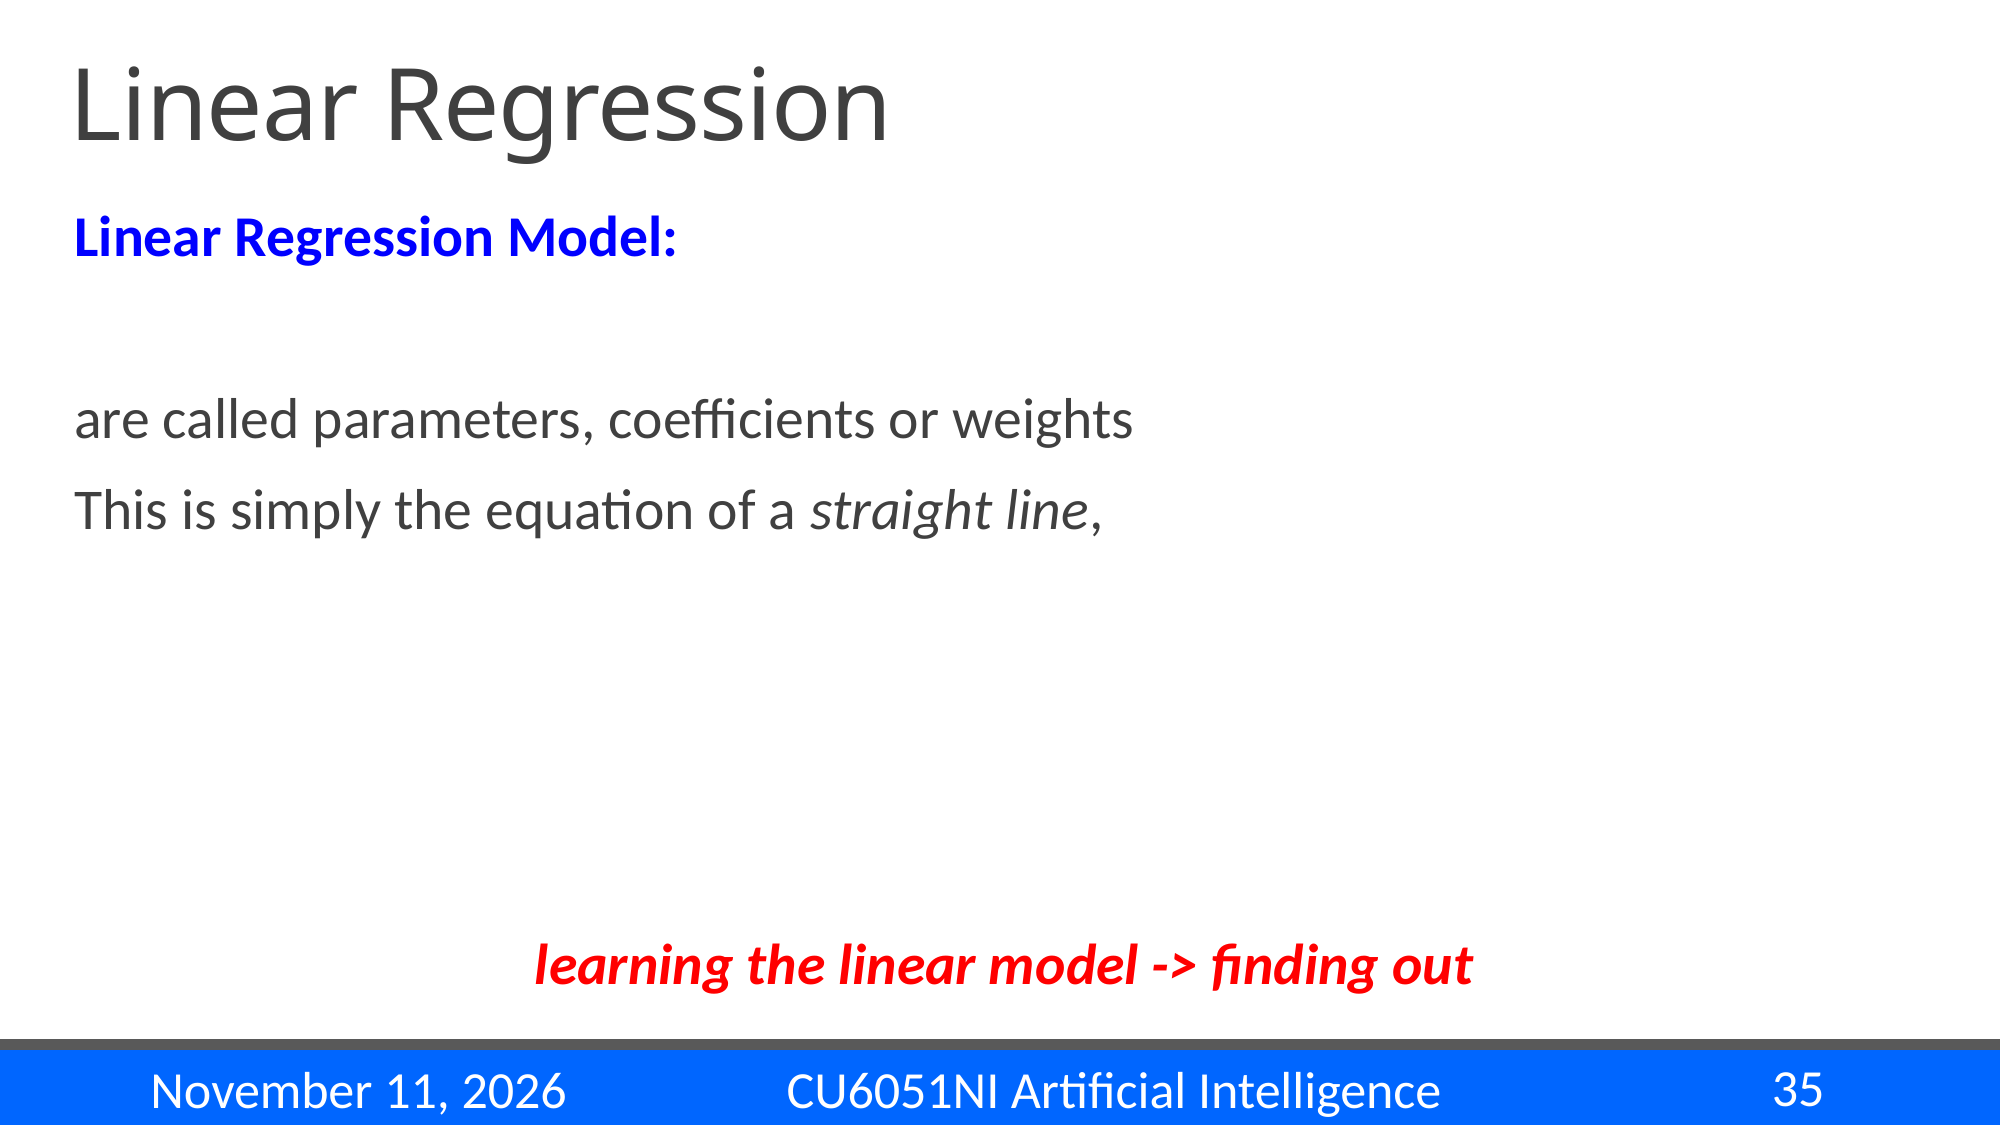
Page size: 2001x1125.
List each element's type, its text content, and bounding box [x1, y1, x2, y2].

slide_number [135, 1057, 622, 1118]
slide_number 35 [1624, 1056, 1840, 1116]
footer CU6051NI Artificial Intelligence [695, 1057, 1533, 1118]
title Linear Regression [54, 39, 1943, 169]
